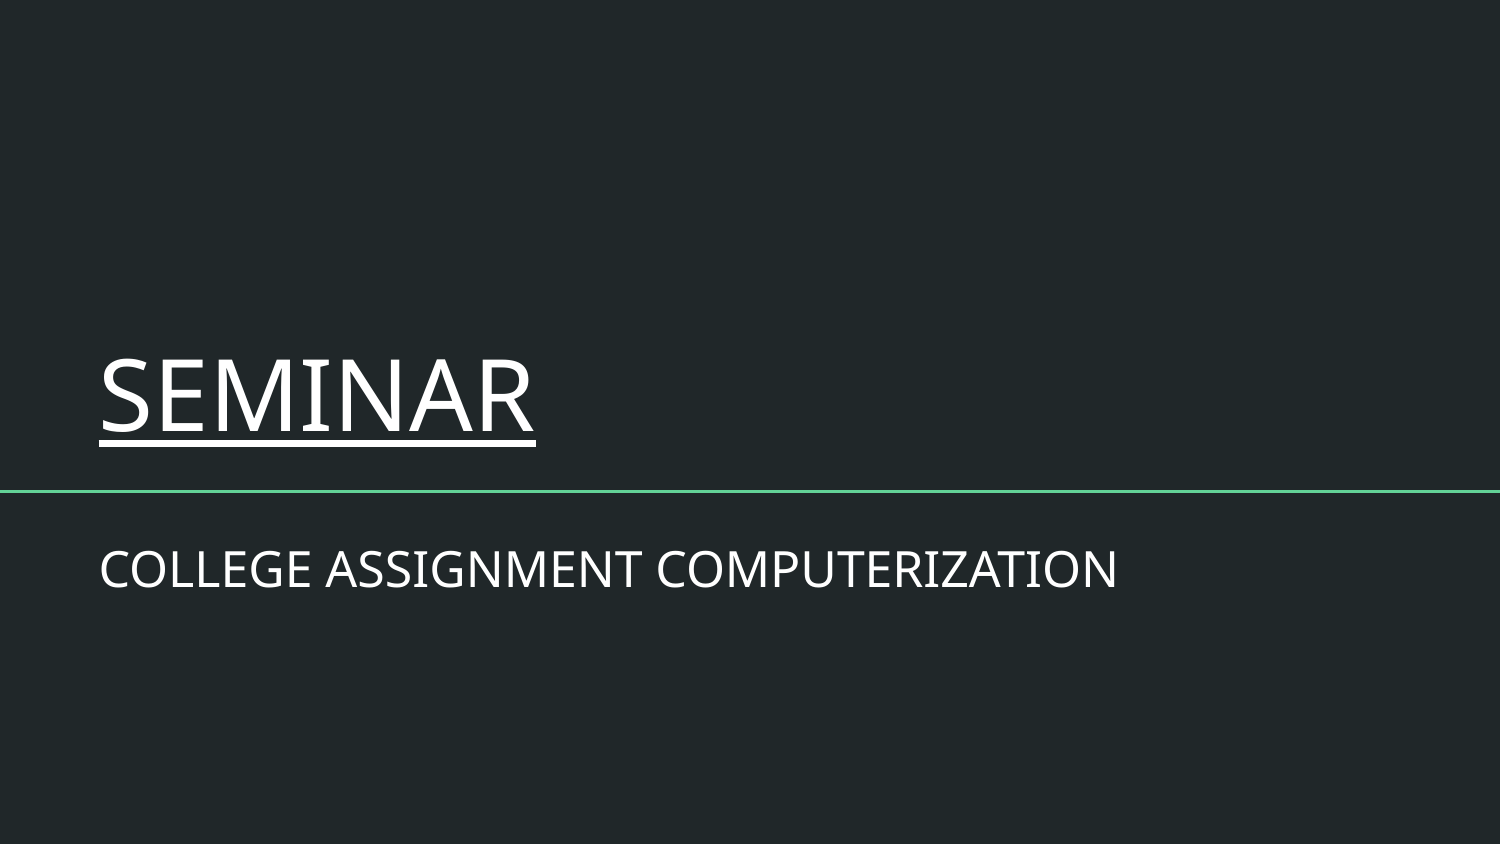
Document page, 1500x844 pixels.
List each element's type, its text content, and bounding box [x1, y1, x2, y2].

title SEMINAR [83, 206, 1417, 467]
subtitle COLLEGE ASSIGNMENT COMPUTERIZATION [83, 522, 1417, 626]
